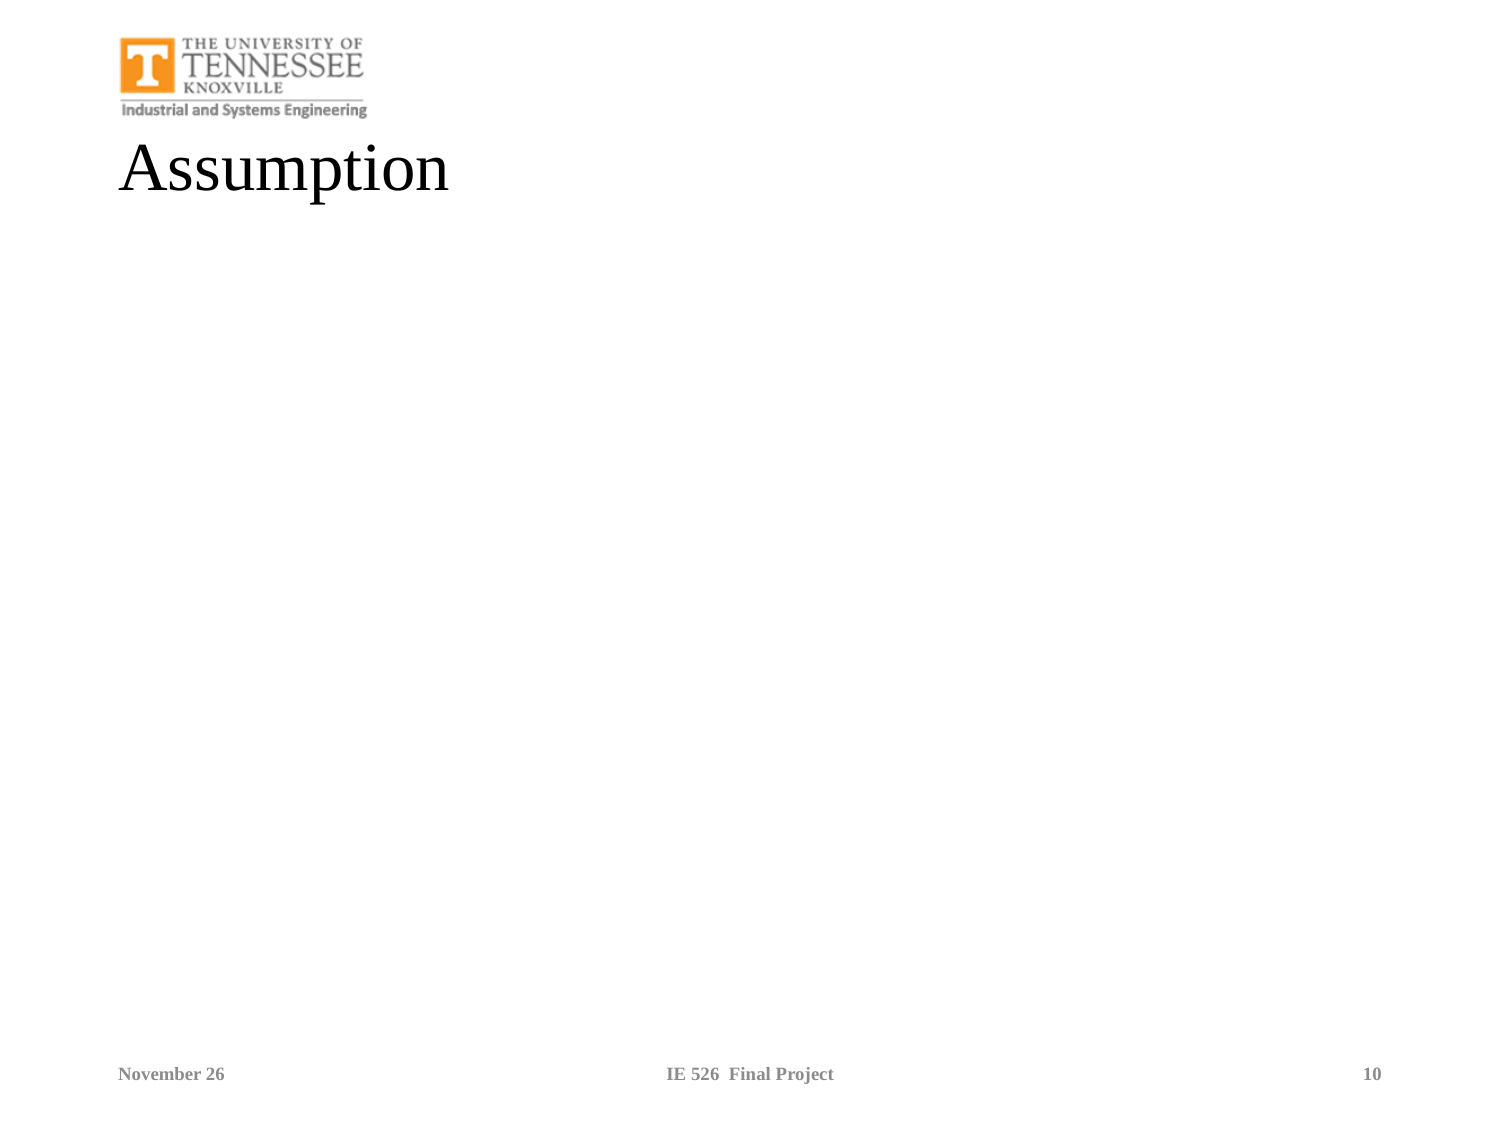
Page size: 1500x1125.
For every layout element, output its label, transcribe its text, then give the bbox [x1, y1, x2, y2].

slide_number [103, 1042, 441, 1103]
slide_number 10 [1059, 1042, 1397, 1103]
picture [112, 32, 375, 59]
footer IE 526 Final Project [496, 1042, 1004, 1103]
title Assumption [103, 59, 1397, 278]
